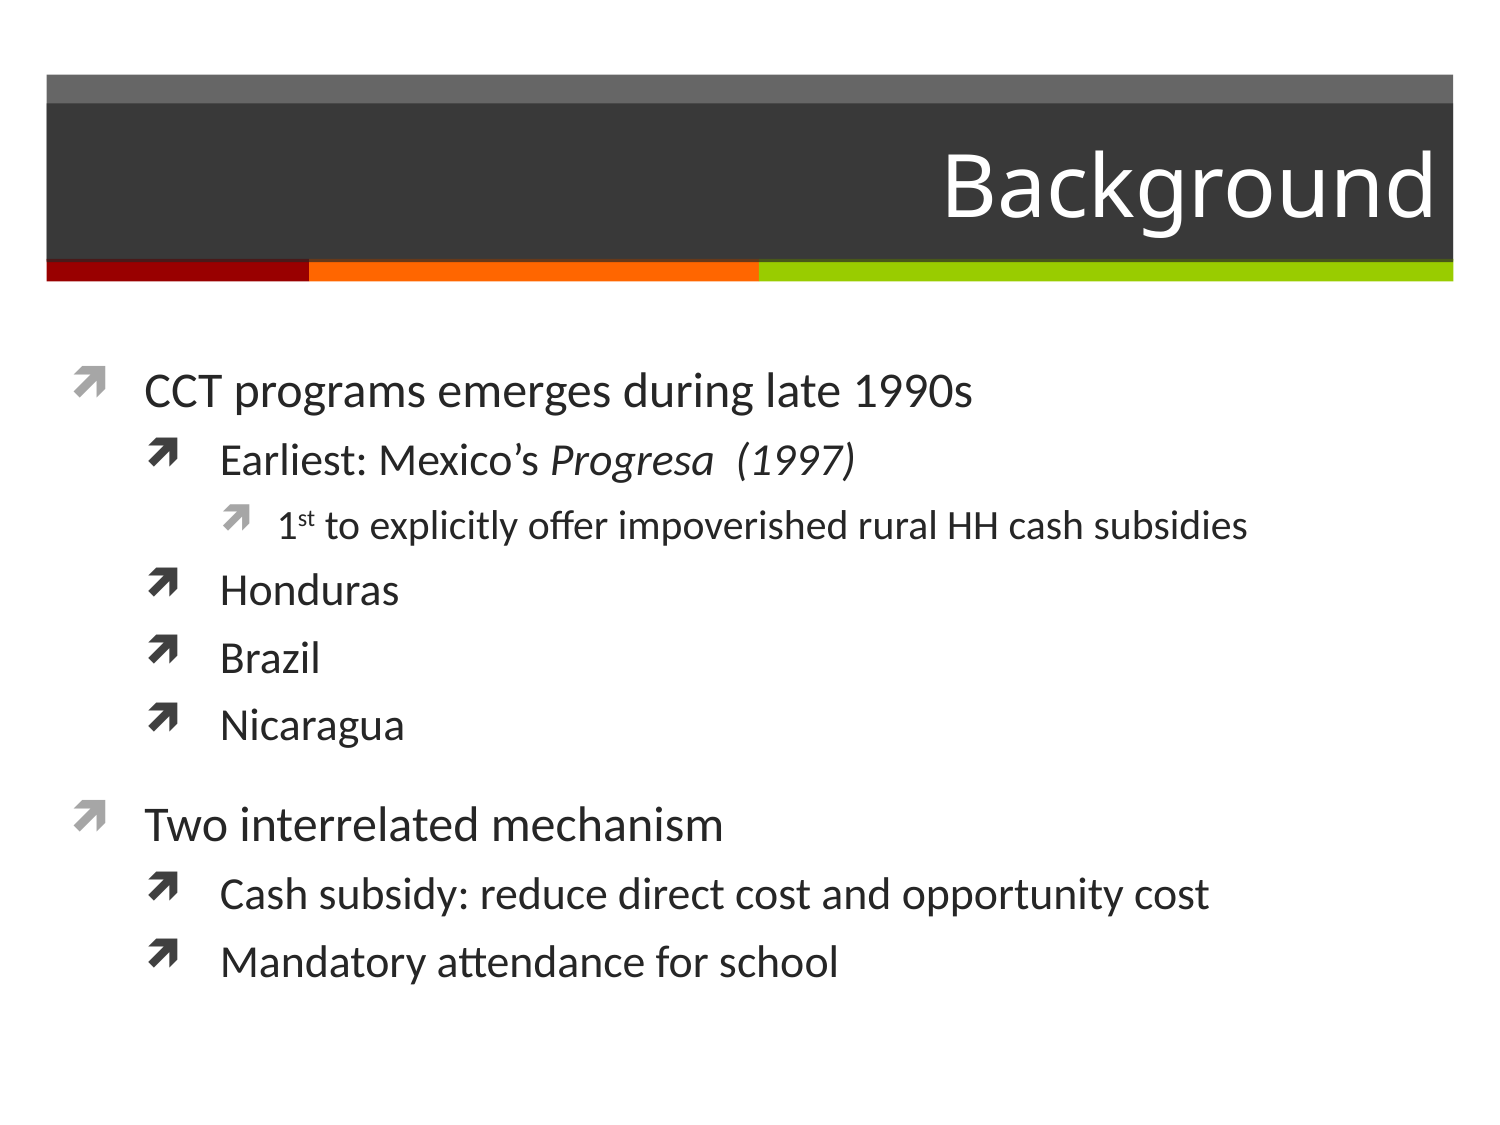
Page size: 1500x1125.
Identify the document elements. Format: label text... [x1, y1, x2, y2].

title Background [46, 103, 1454, 263]
list CCT programs emerges during late 1990s Earliest: Mexico’s Progresa (1997) 1st to explicitly offer impoverished rural HH cash subsidies Honduras Brazil Nicaragua Two interrelated mechanism Cash subsidy: reduce direct cost and opportunity cost Mandatory attendance for school [54, 350, 1454, 1073]
